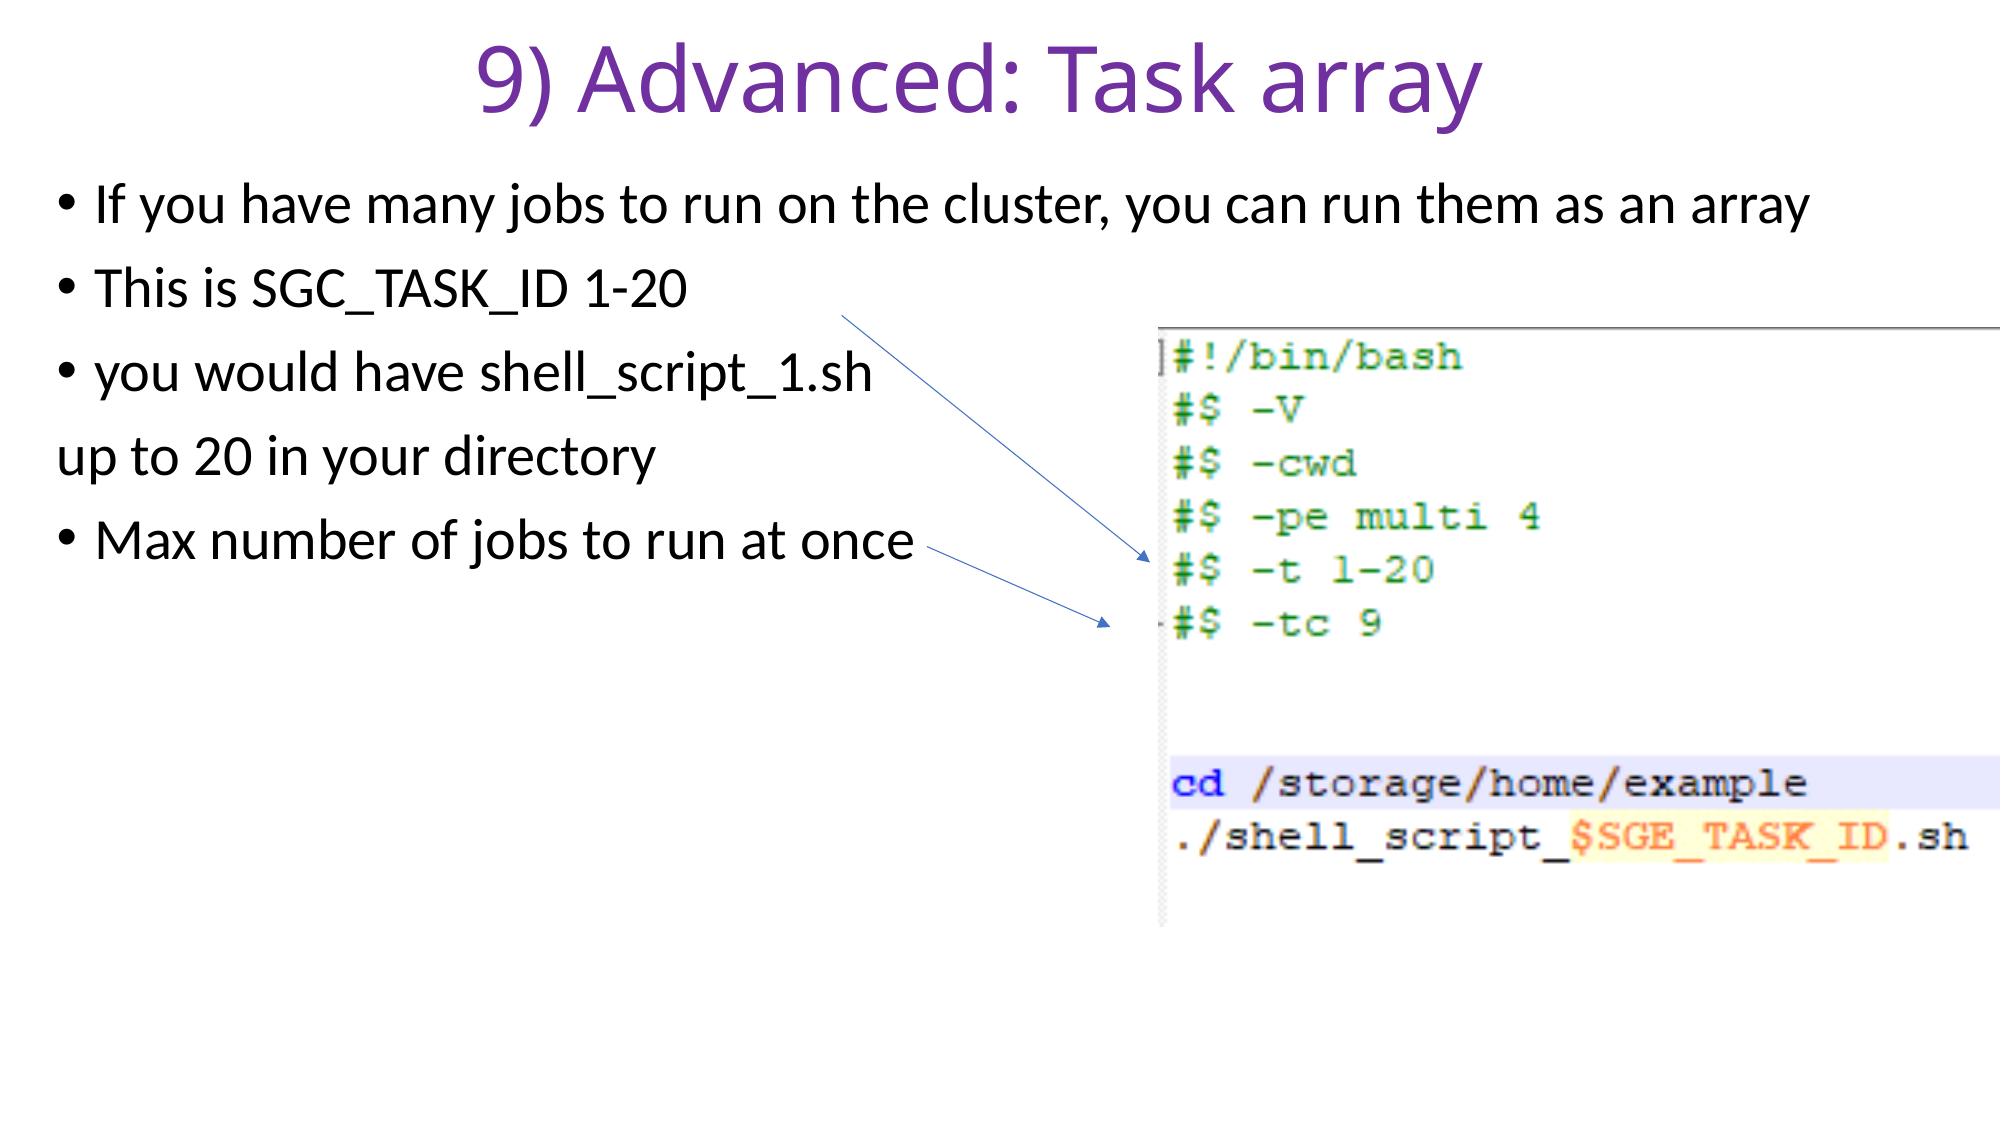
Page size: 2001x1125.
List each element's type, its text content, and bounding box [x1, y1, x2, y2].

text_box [927, 546, 1111, 628]
picture [1158, 327, 2000, 928]
list If you have many jobs to run on the cluster, you can run them as an array This is SGC_TASK_ID 1-20 you would have shell_script_1.sh up to 20 in your directory Max number of jobs to run at once [41, 166, 1888, 927]
title 9) Advanced: Task array [116, 0, 1842, 166]
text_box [841, 315, 1150, 563]
